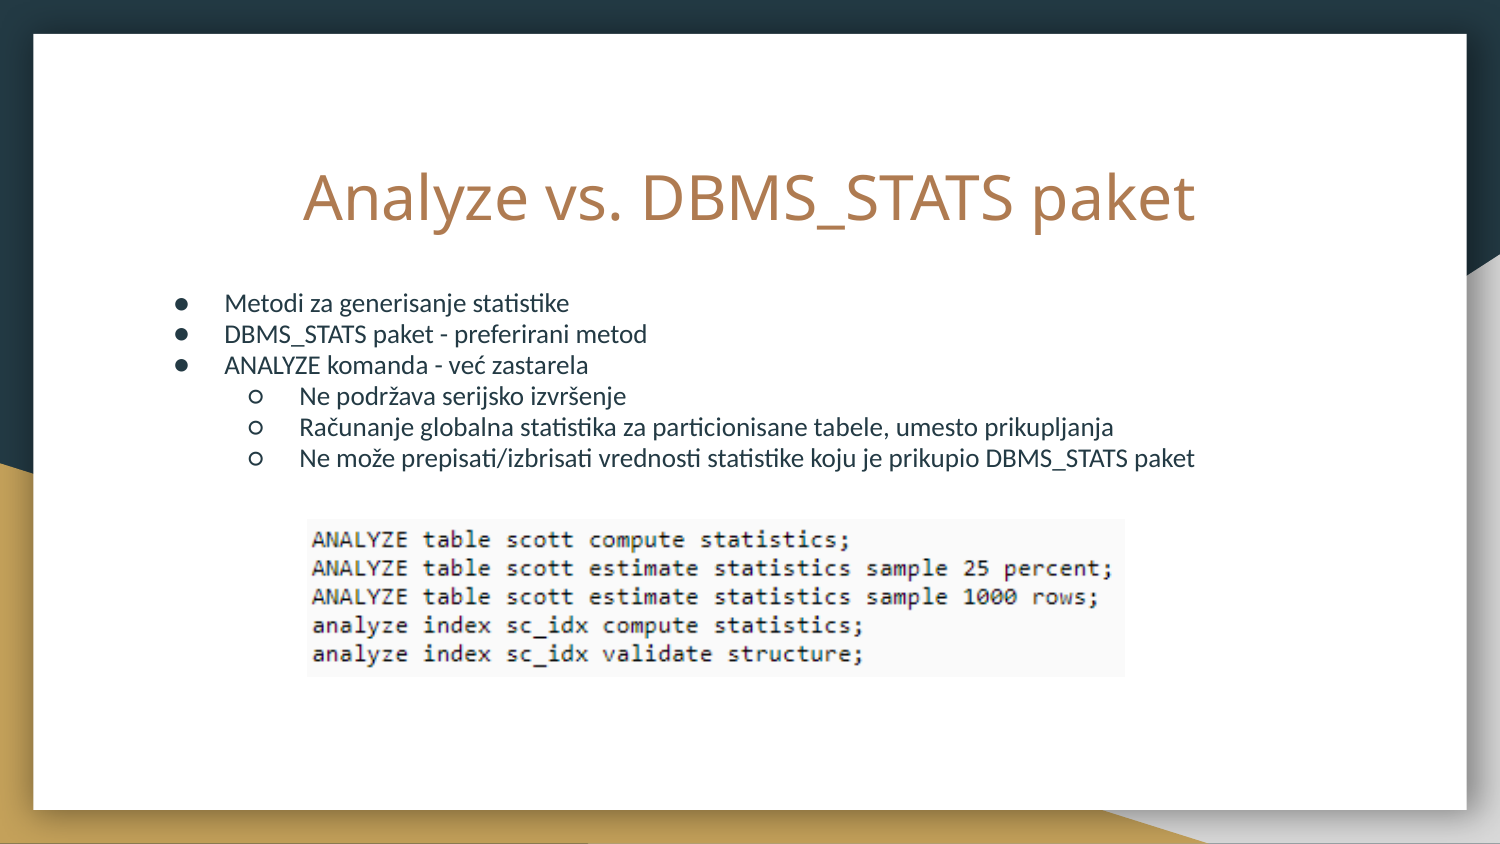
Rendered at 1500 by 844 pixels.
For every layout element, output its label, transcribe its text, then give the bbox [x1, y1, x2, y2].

picture [307, 519, 1125, 677]
title Analyze vs. DBMS_STATS paket [134, 138, 1366, 272]
list Metodi za generisanje statistike DBMS_STATS paket - preferirani metod ANALYZE komanda - već zastarela Ne podržava serijsko izvršenje Računanje globalna statistika za particionisane tabele, umesto prikupljanja Ne može prepisati/izbrisati vrednosti statistike koju je prikupio DBMS_STATS paket [134, 272, 1366, 756]
